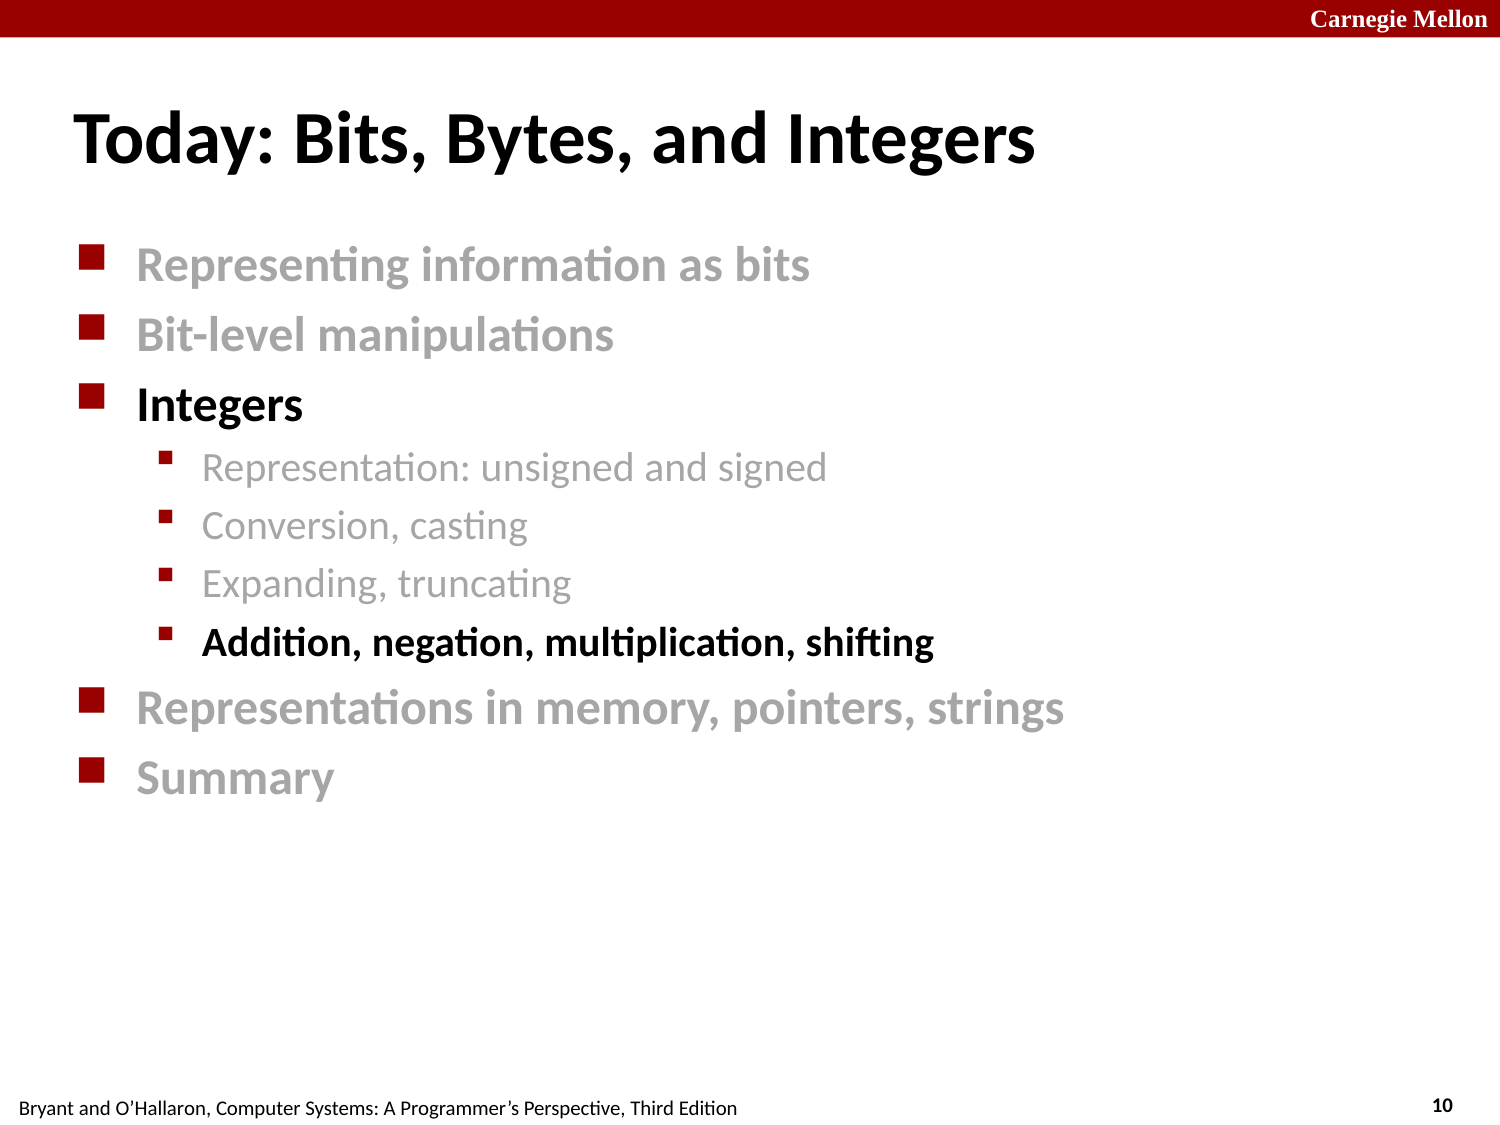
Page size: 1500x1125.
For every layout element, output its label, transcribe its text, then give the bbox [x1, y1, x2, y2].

list Representing information as bits Bit-level manipulations Integers Representation: unsigned and signed Conversion, casting Expanding, truncating Addition, negation, multiplication, shifting Representations in memory, pointers, strings Summary [64, 223, 1361, 1040]
title Today: Bits, Bytes, and Integers [58, 71, 1305, 197]
